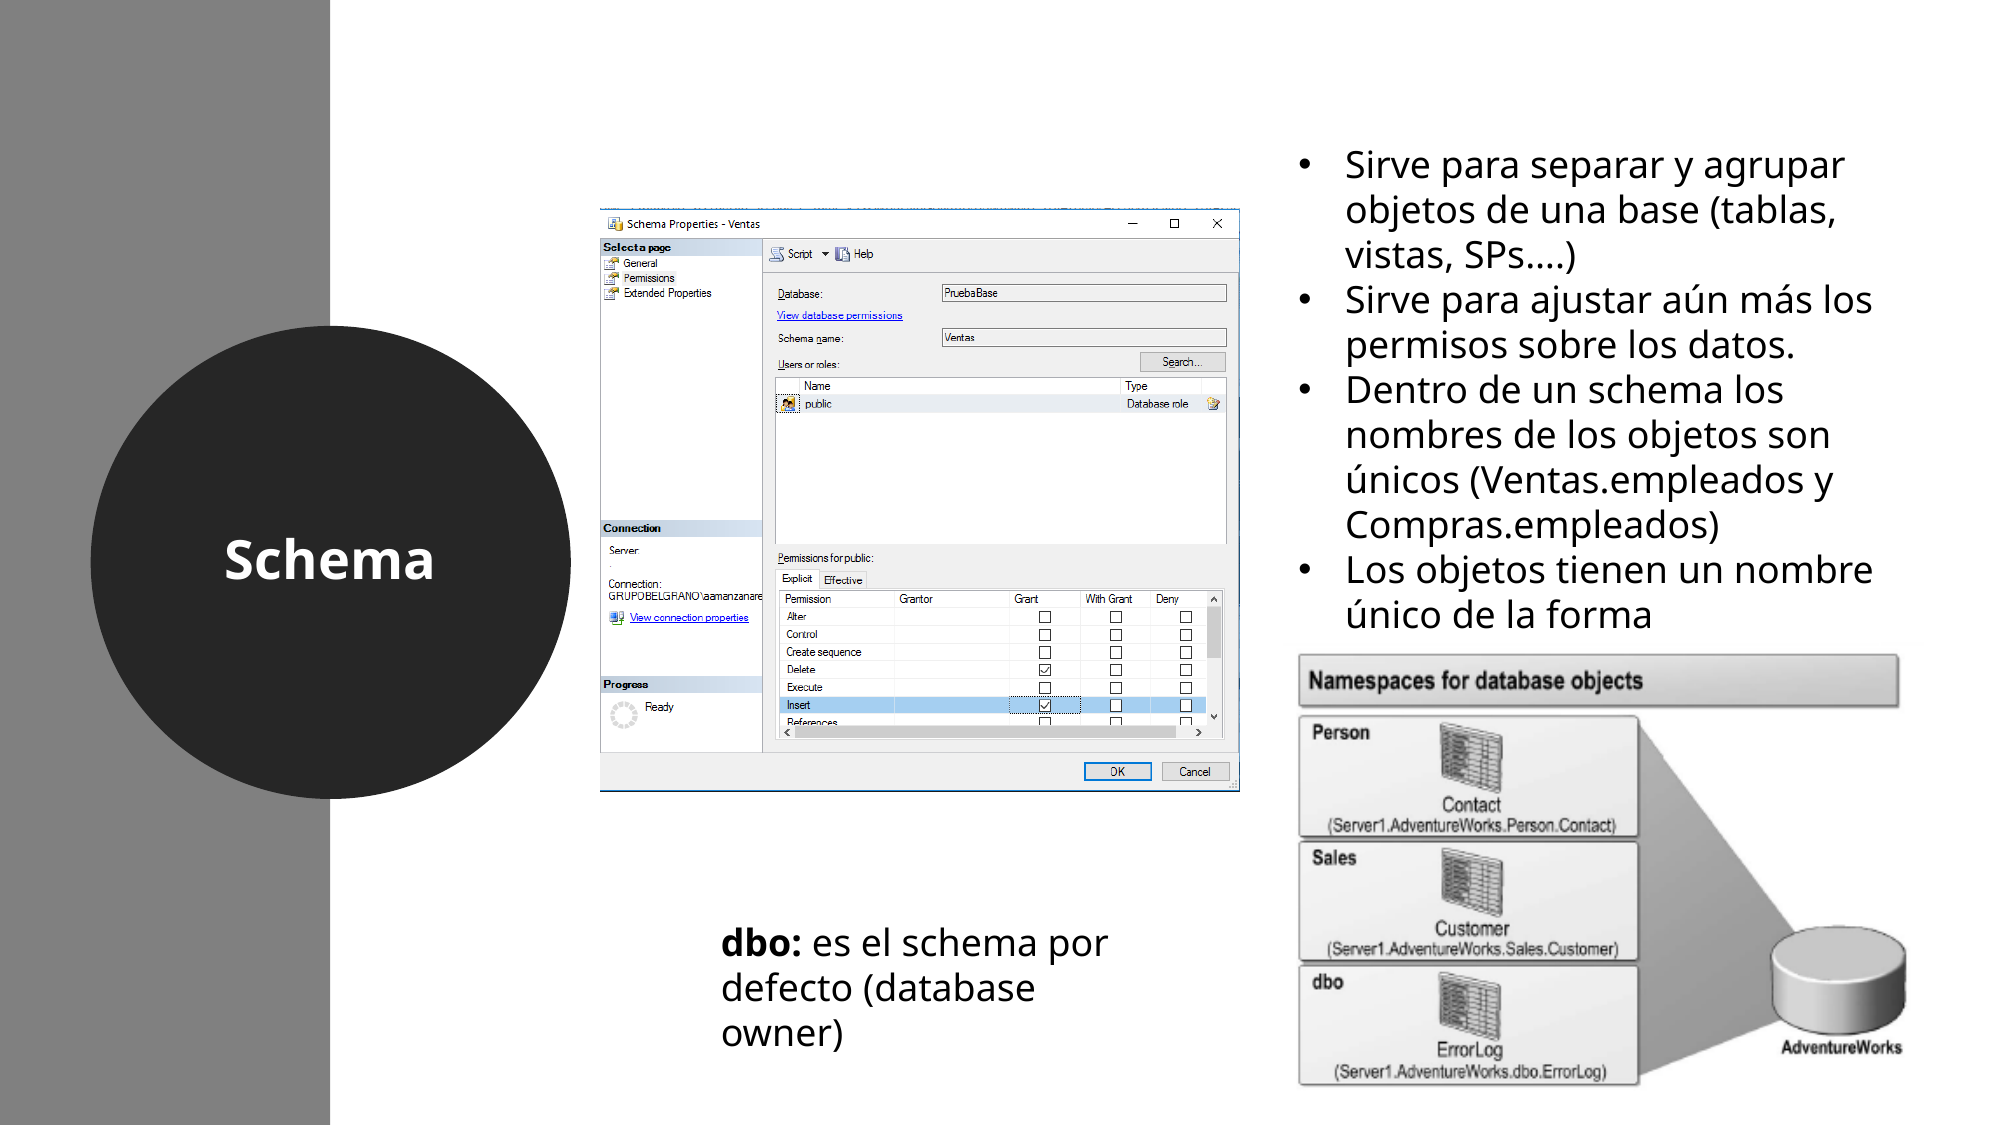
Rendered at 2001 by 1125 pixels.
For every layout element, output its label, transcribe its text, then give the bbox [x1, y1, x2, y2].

text_box Sirve para separar y agrupar objetos de una base (tablas, vistas, SPs….) Sirve para ajustar aún más los permisos sobre los datos. Dentro de un schema los nombres de los objetos son únicos (Ventas.empleados y Compras.empleados) Los objetos tienen un nombre único de la forma base.schema.objeto [1283, 133, 1946, 689]
picture [599, 208, 1240, 792]
text_box dbo: es el schema por defecto (database owner) [706, 911, 1134, 1061]
text_box [0, 0, 331, 1125]
text_box Schema [105, 340, 557, 785]
picture [1283, 642, 1924, 1091]
